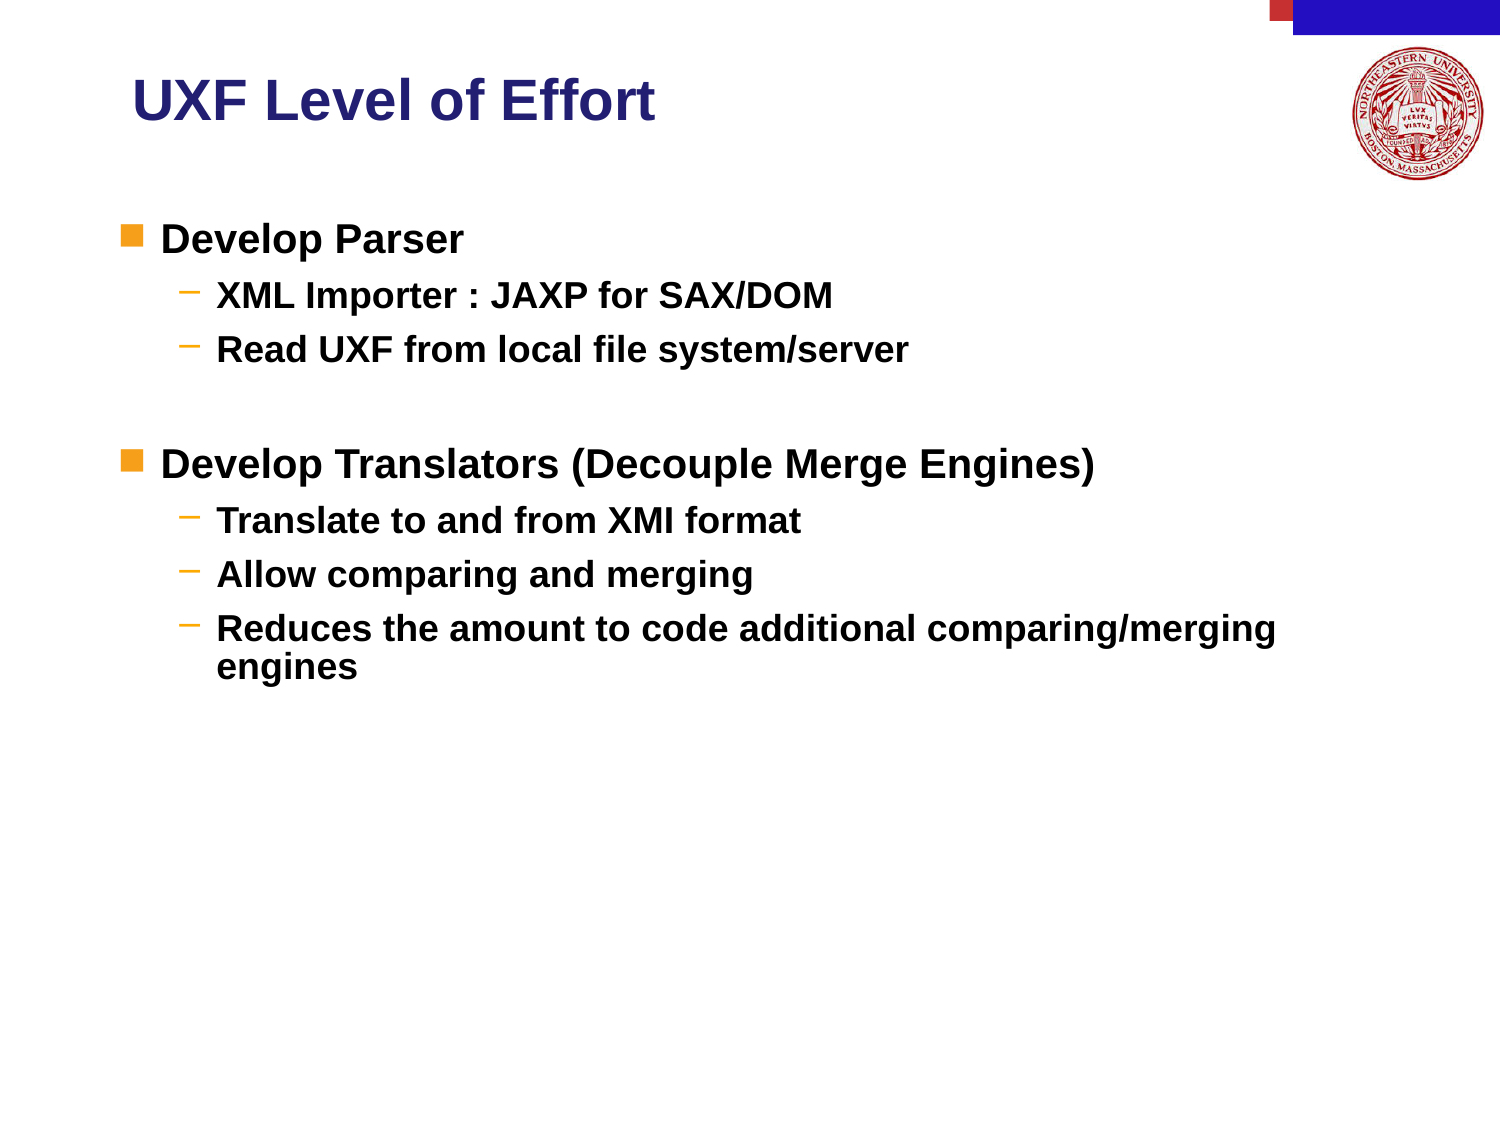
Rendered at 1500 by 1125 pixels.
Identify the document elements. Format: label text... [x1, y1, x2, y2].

title UXF Level of Effort [116, 62, 1293, 151]
picture [1350, 45, 1485, 181]
list Develop Parser XML Importer : JAXP for SAX/DOM Read UXF from local file system/server Develop Translators (Decouple Merge Engines) Translate to and from XMI format Allow comparing and merging Reduces the amount to code additional comparing/merging engines [108, 212, 1371, 1002]
